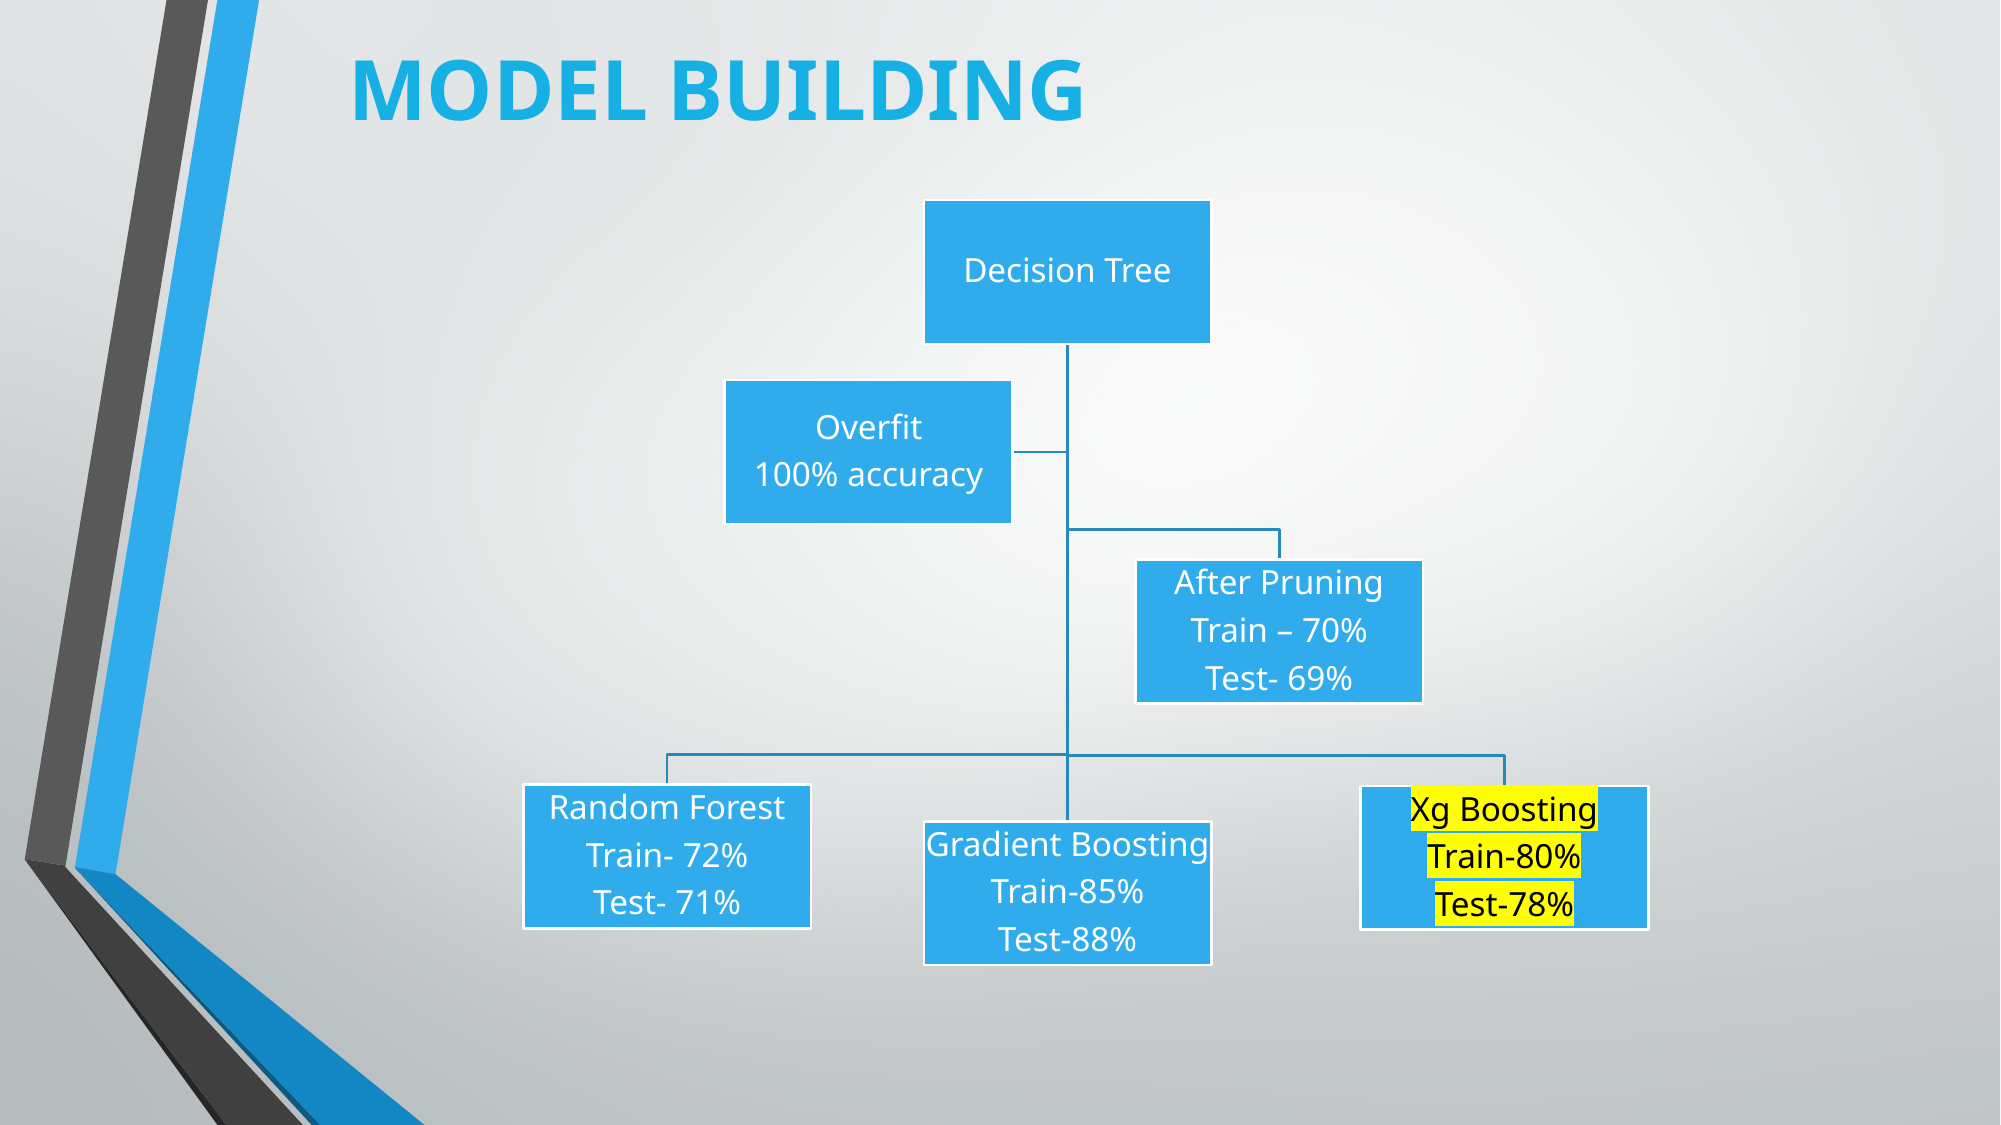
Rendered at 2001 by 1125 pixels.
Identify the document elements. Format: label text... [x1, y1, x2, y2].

text_box MODEL BUILDING [333, 29, 1927, 145]
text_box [400, 186, 1735, 1077]
